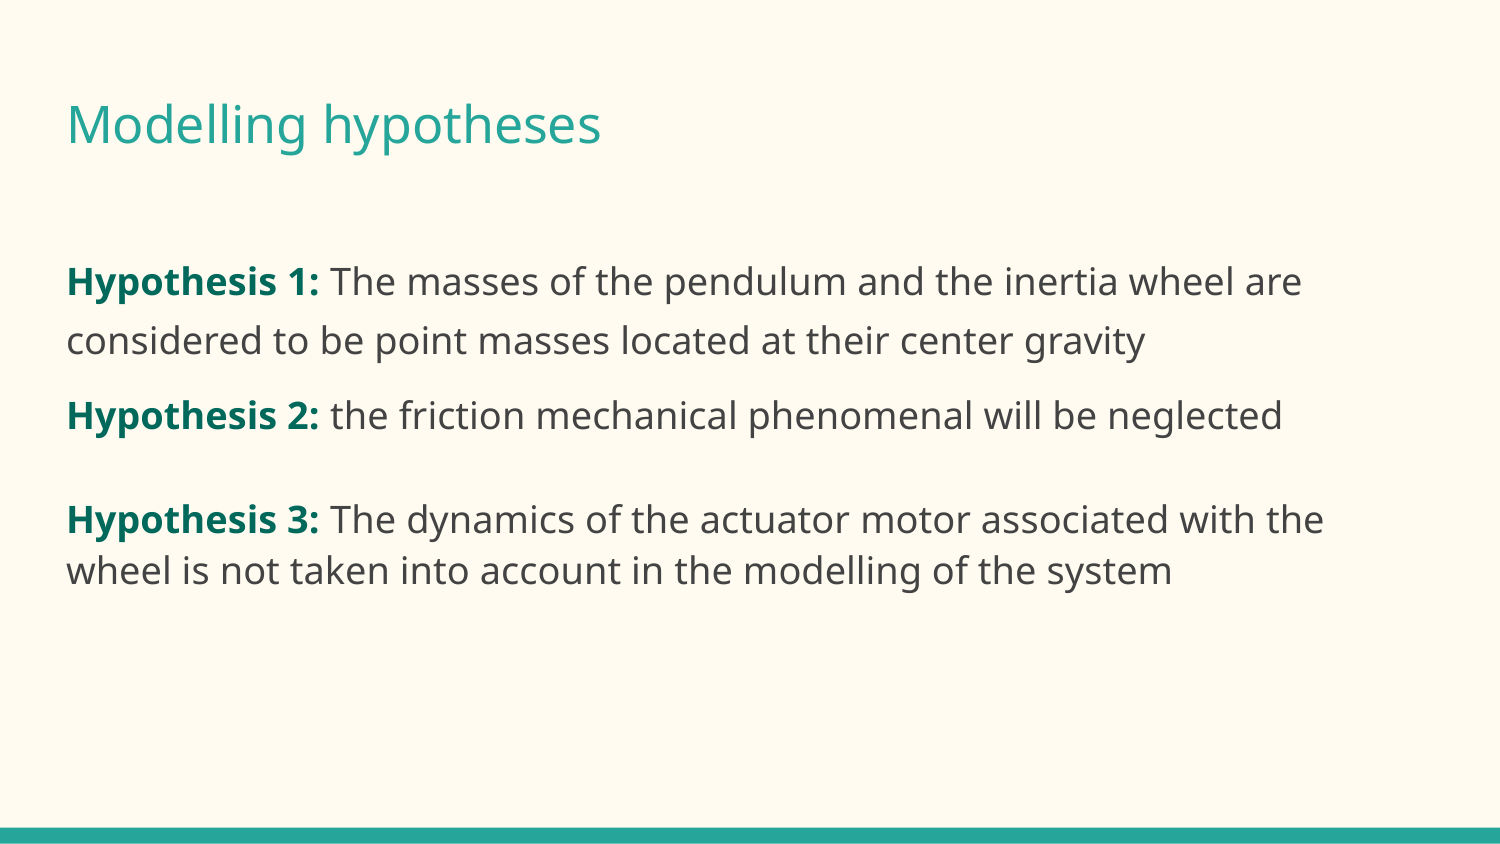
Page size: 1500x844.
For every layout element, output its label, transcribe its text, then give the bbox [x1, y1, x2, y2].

list Hypothesis 1: The masses of the pendulum and the inertia wheel are considered to be point masses located at their center gravity Hypothesis 2: the friction mechanical phenomenal will be neglected Hypothesis 3: The dynamics of the actuator motor associated with the wheel is not taken into account in the modelling of the system [51, 232, 1449, 612]
title Modelling hypotheses [51, 72, 1449, 174]
